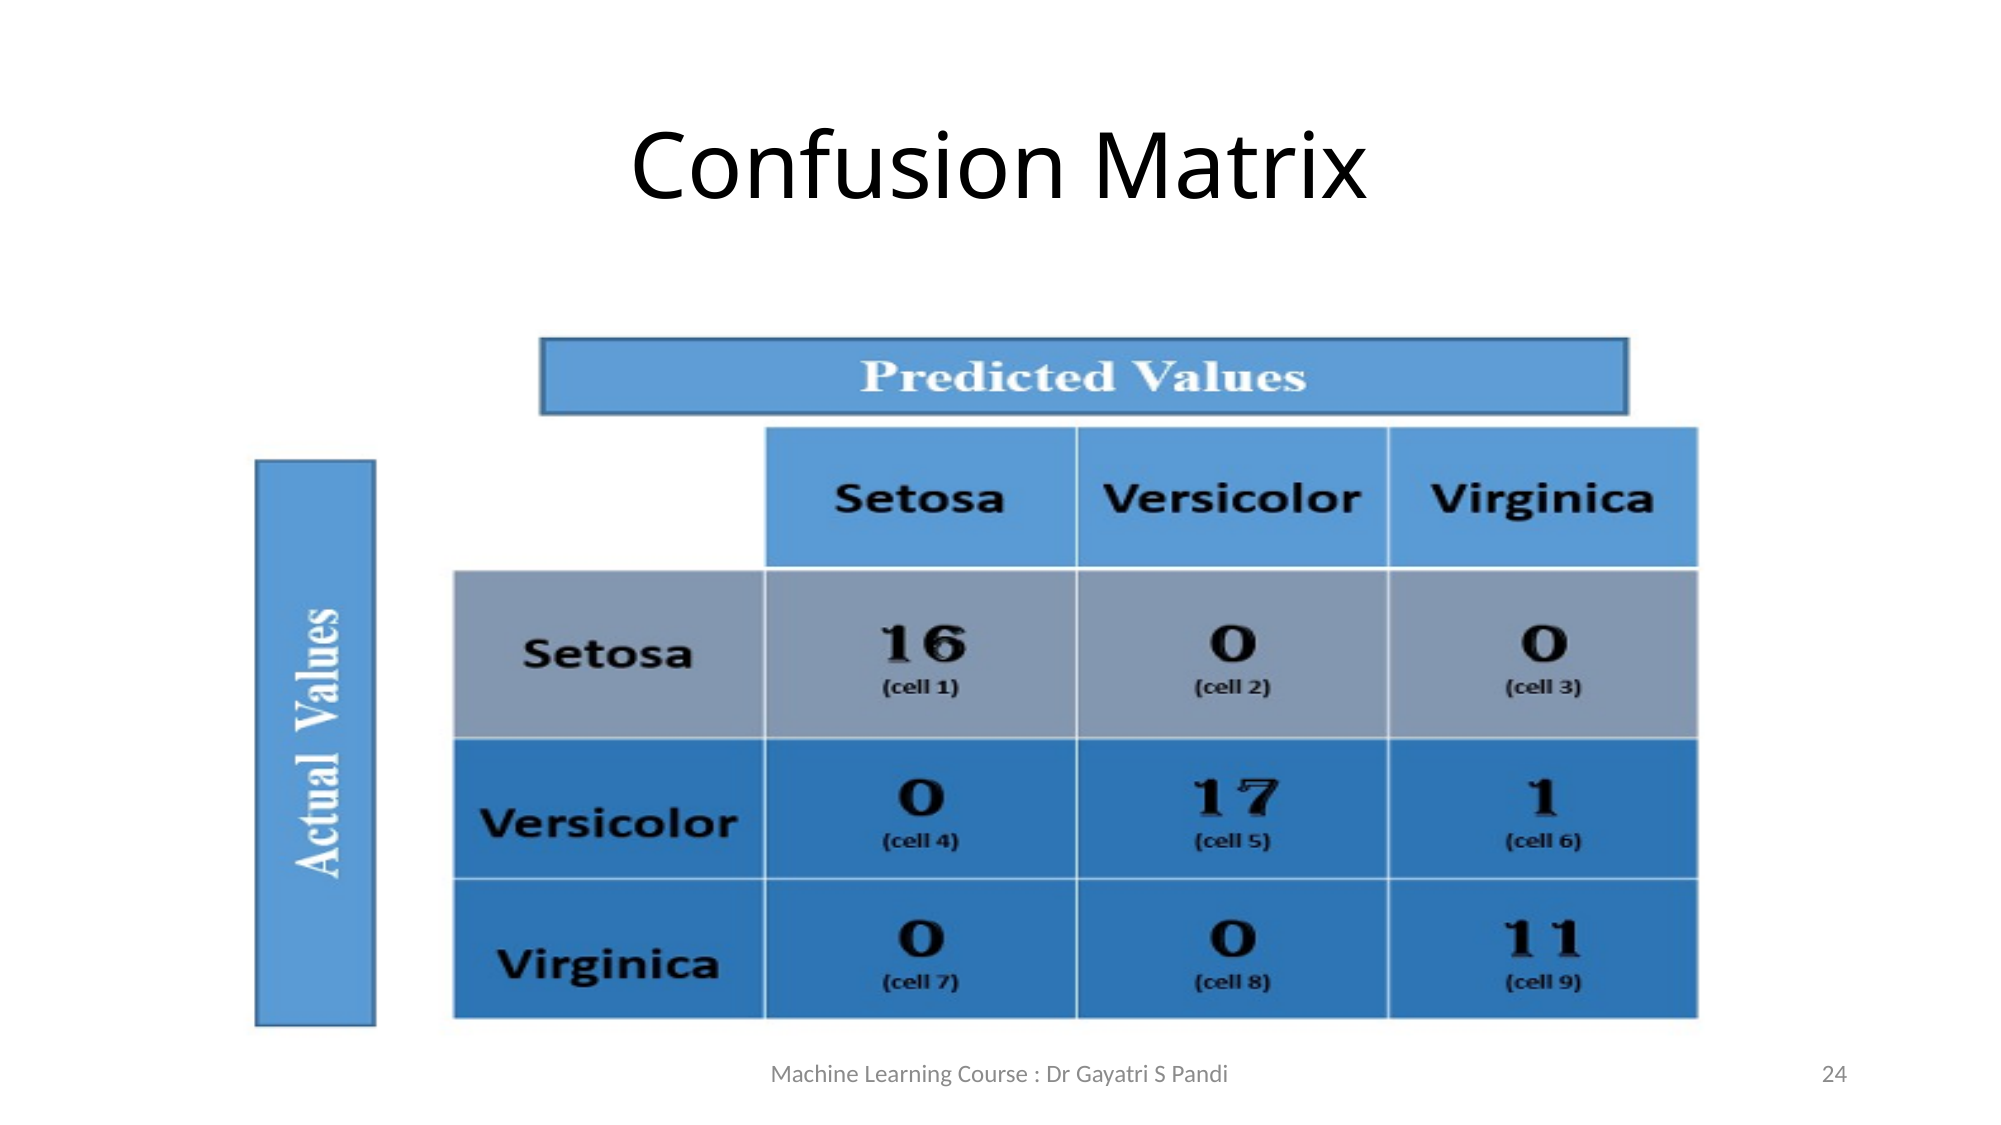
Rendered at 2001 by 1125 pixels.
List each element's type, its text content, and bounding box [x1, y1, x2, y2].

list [215, 329, 1735, 1043]
footer Machine Learning Course : Dr Gayatri S Pandi [662, 1043, 1338, 1103]
slide_number 24 [1412, 1042, 1863, 1103]
title Confusion Matrix [137, 59, 1863, 278]
